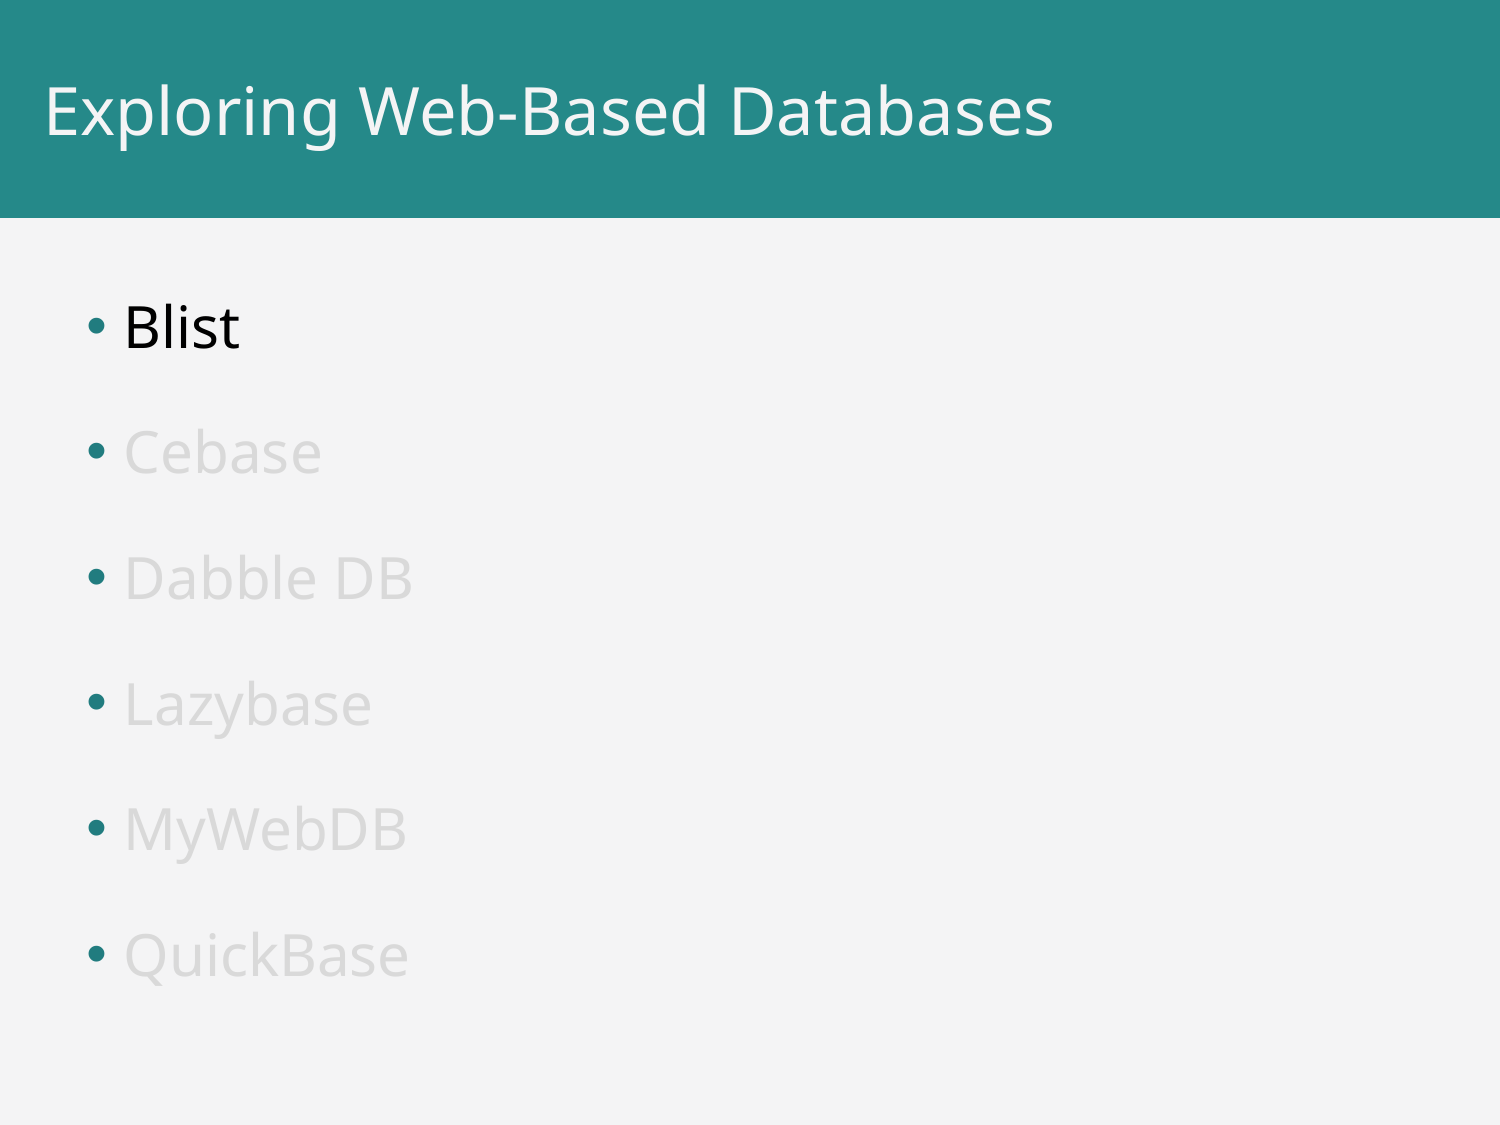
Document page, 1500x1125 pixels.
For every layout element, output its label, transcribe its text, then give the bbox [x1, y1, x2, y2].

title Exploring Web-Based Databases [28, 0, 1350, 218]
list Blist Cebase Dabble DB Lazybase MyWebDB QuickBase [71, 247, 1136, 1089]
